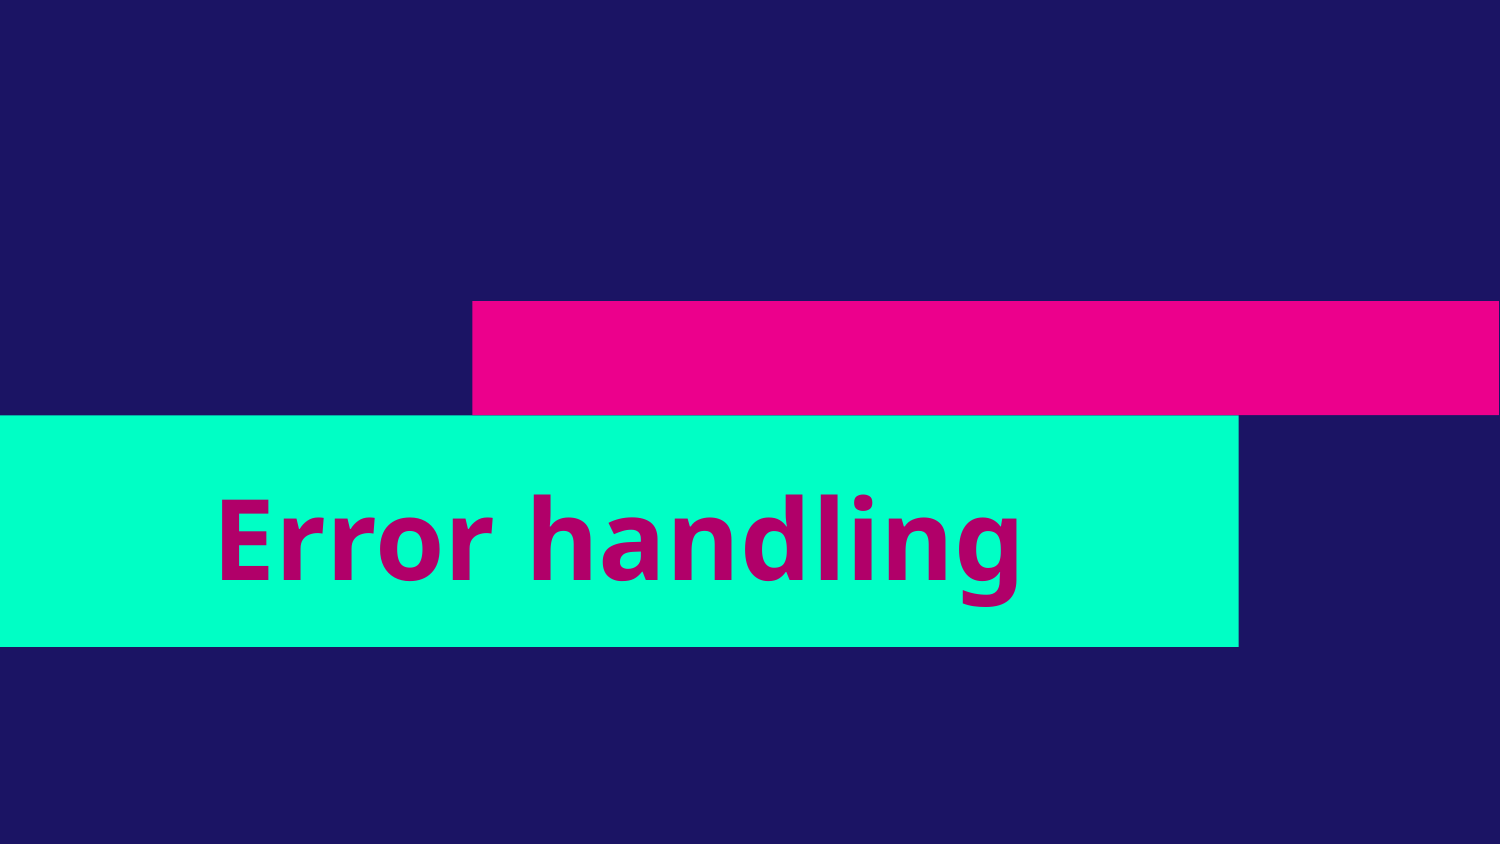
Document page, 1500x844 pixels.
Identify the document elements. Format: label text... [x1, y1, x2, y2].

text_box [0, 415, 1239, 647]
text_box [472, 301, 1499, 416]
title Error handling [92, 453, 1147, 568]
